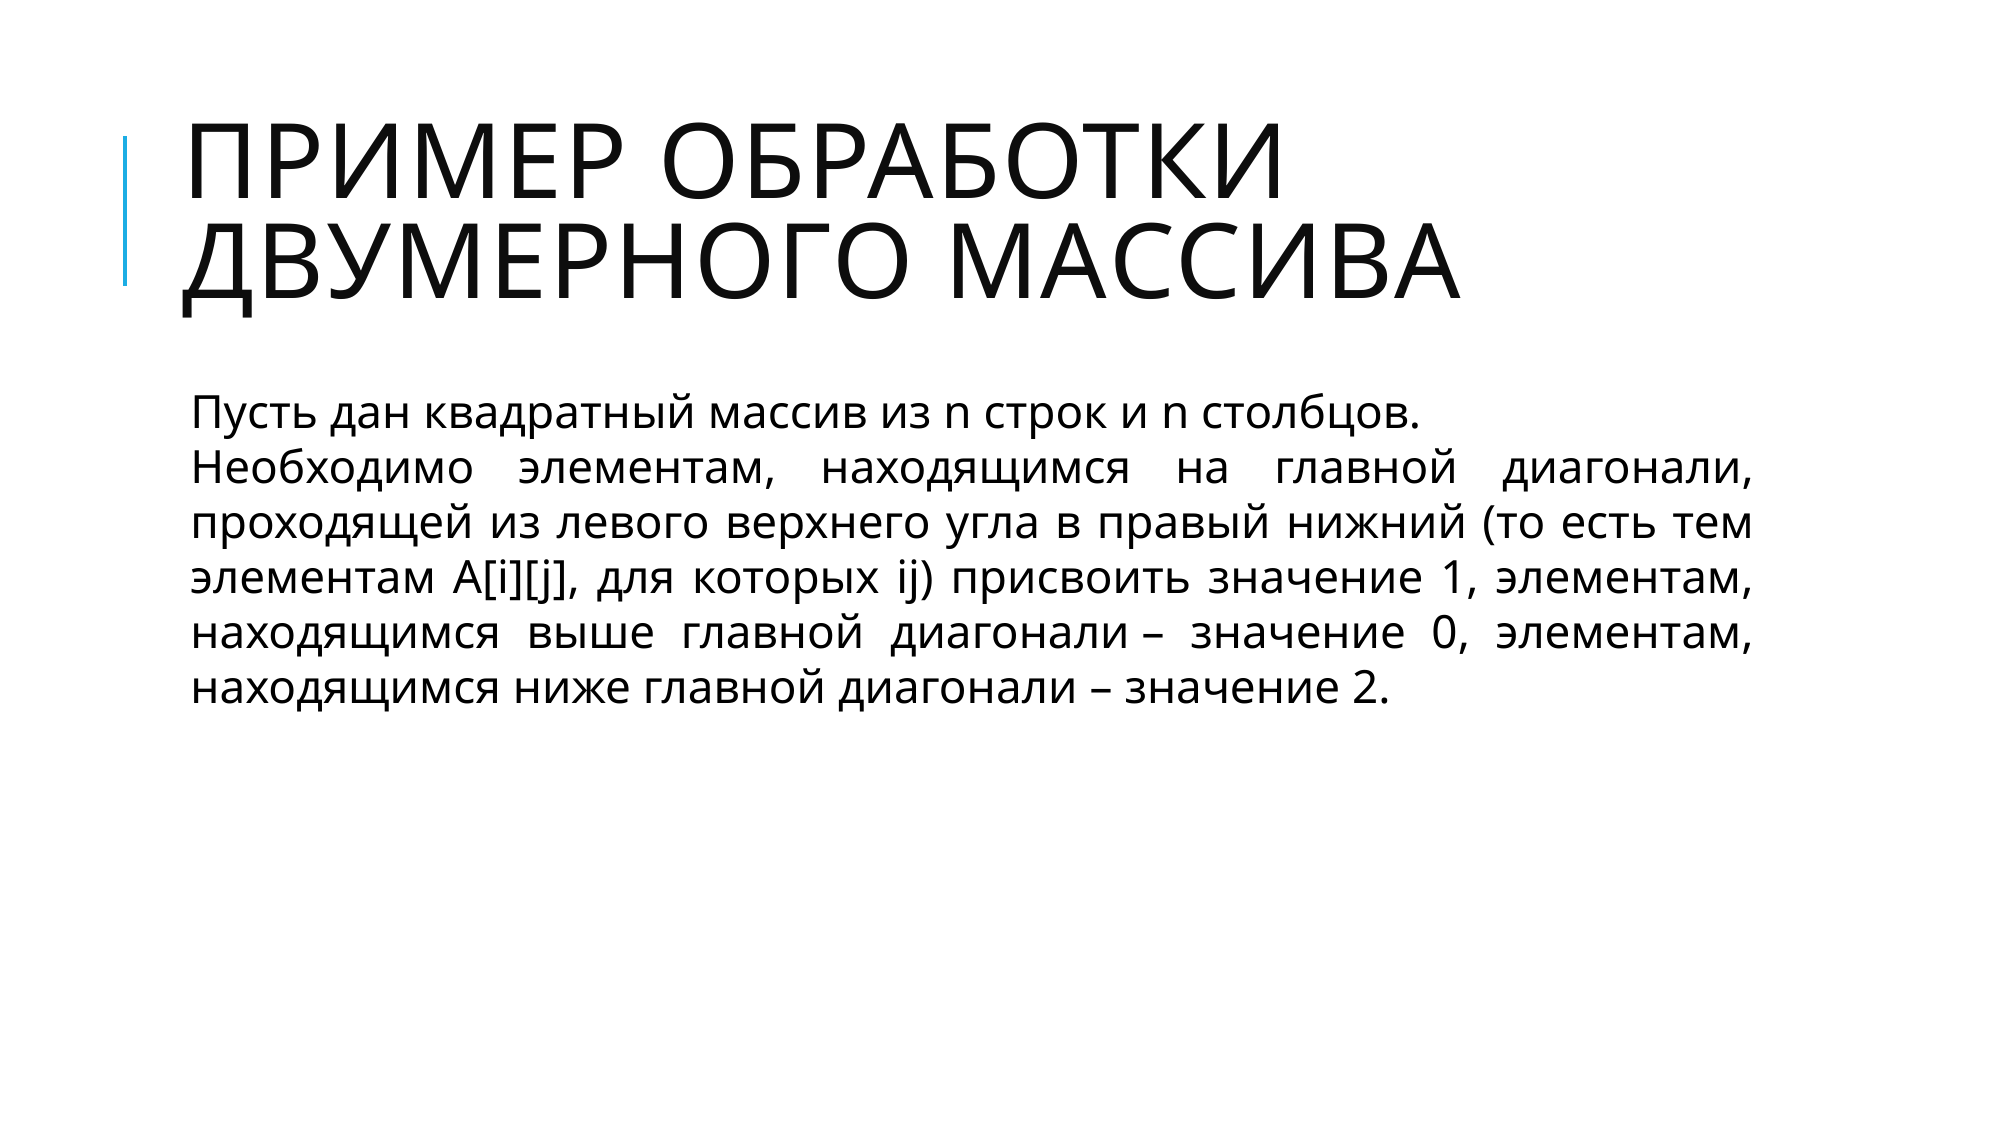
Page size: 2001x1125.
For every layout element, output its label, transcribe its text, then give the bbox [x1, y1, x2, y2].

title ПРИМЕР ОБРАБОТКИ ДВУМЕРНОГО МАССИВА [168, 96, 1763, 342]
list Пусть дан квадратный массив из n строк и n столбцов. Необходимо элементам, находящимся на главной диагонали, проходящей из левого верхнего угла в правый нижний (то есть тем элементам A[i][j], для которых ij) присвоить значение 1, элементам, находящимся выше главной диагонали – значение 0, элементам, находящимся ниже главной диагонали – значение 2. [168, 375, 1763, 1035]
